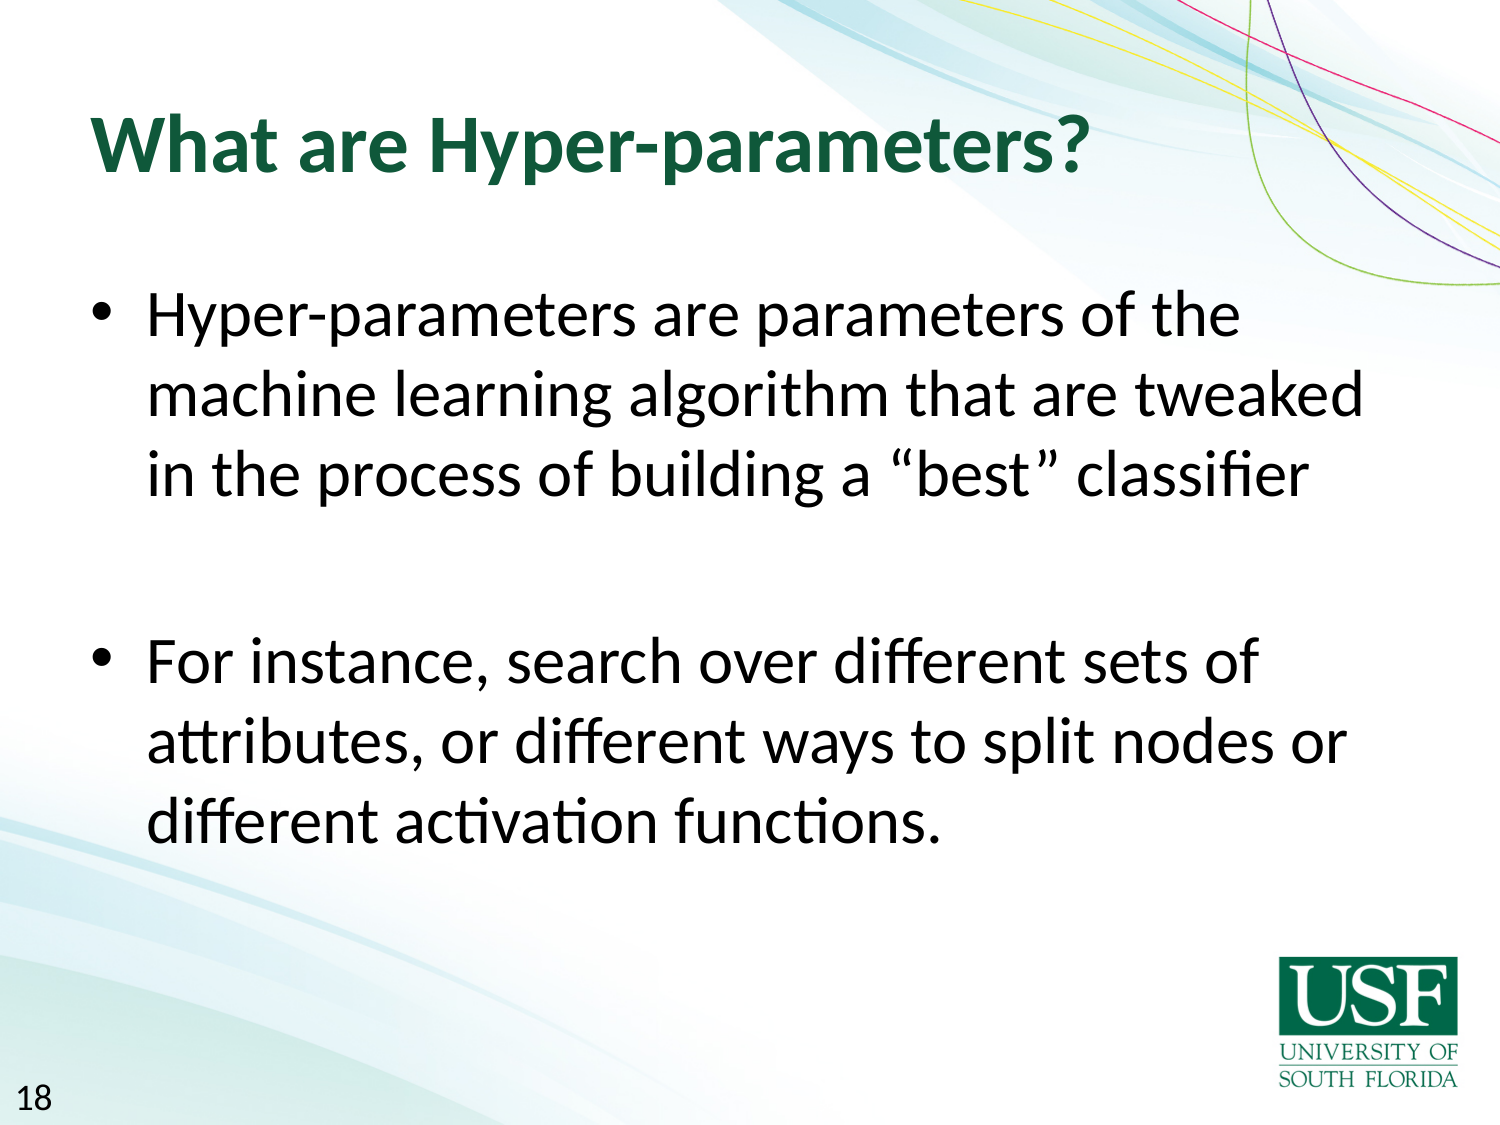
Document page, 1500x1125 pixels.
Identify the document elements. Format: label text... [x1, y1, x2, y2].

title What are Hyper-parameters? [75, 45, 1425, 233]
picture [0, 0, 1500, 1125]
slide_number 18 [0, 1065, 350, 1125]
list Hyper-parameters are parameters of the machine learning algorithm that are tweaked in the process of building a “best” classifier For instance, search over different sets of attributes, or different ways to split nodes or different activation functions. [75, 262, 1425, 1005]
